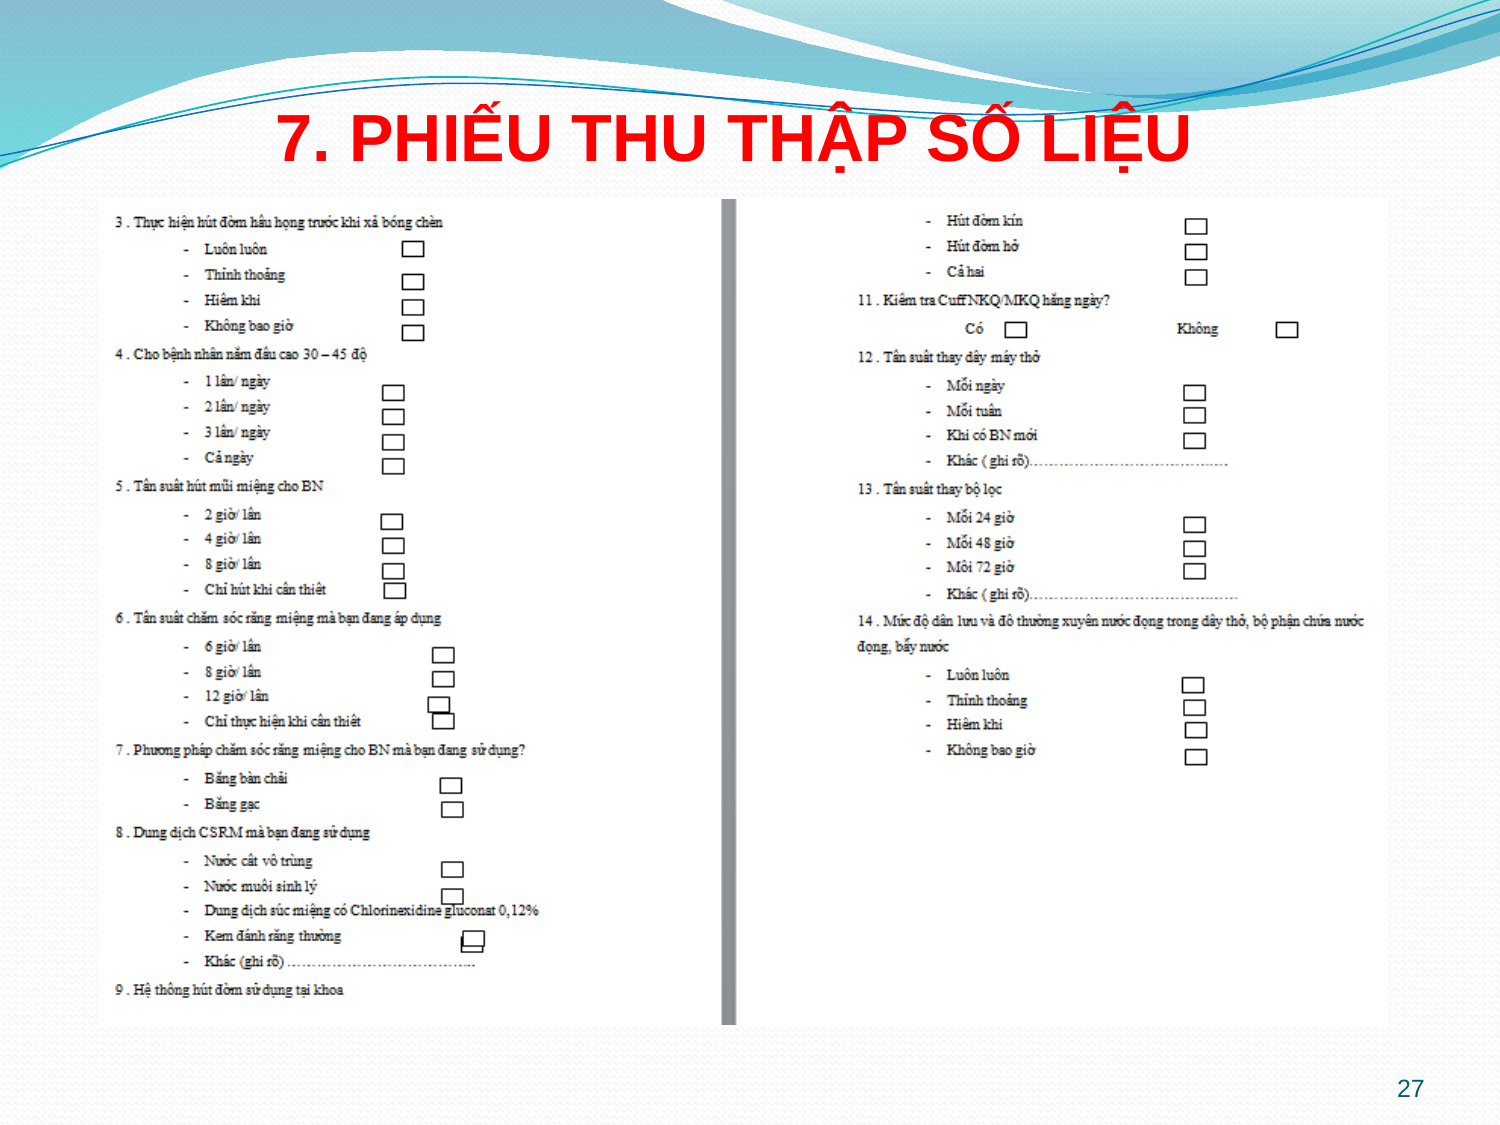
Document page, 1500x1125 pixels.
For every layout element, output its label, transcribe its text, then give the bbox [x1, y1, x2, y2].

picture [99, 199, 1388, 1026]
slide_number 27 [1299, 1042, 1425, 1103]
text_box 7. PHIẾU THU THẬP SỐ LIỆU [137, 87, 1332, 183]
